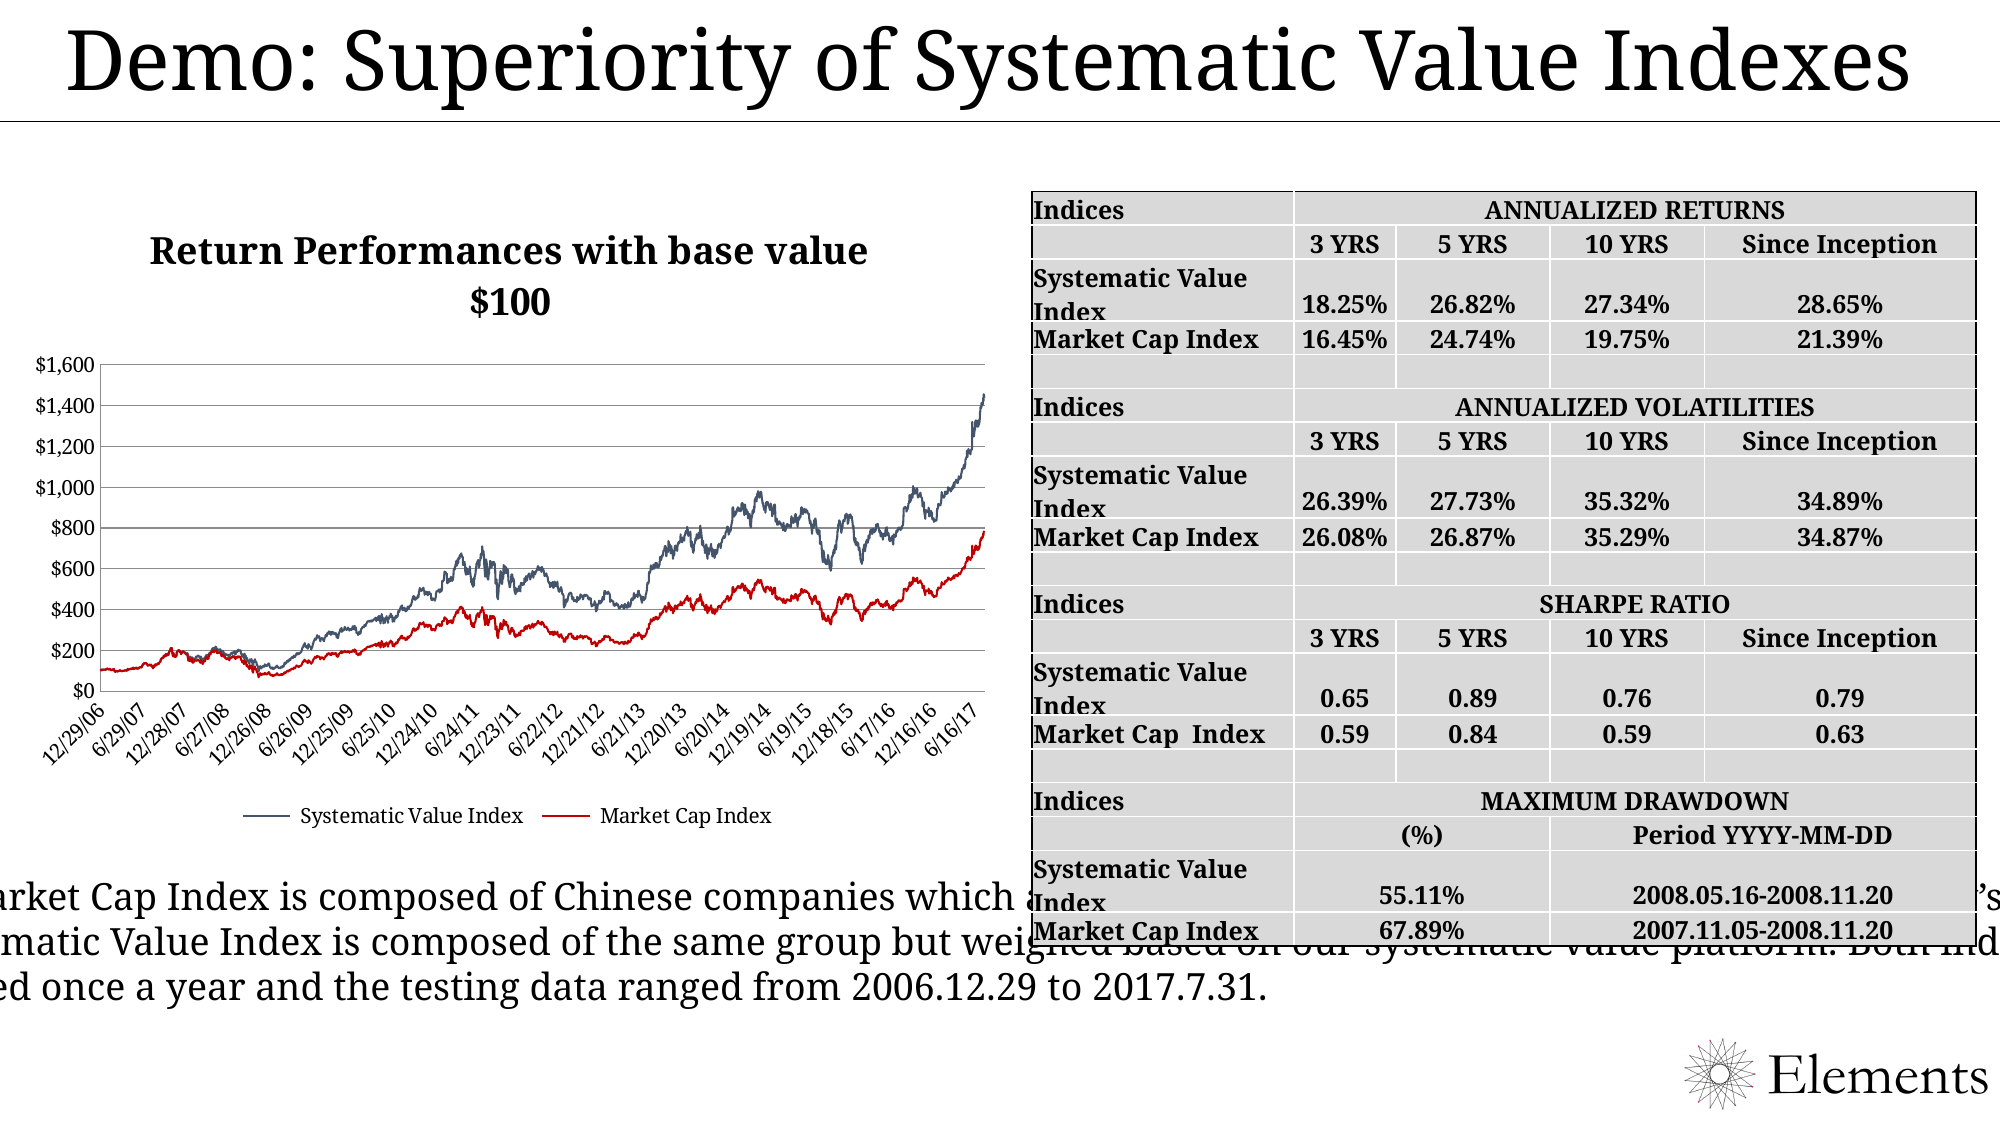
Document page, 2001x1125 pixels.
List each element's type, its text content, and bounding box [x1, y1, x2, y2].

text_box Notes: Market Cap Index is composed of Chinese companies which are traded in the USA and weighted by each company’s market cap and Systematic Value Index is composed of the same group but weighed based on our systematic value platform. Both indexes are rebalanced once a year and the testing data ranged from 2006.12.29 to 2017.7.31. [0, 866, 2000, 1016]
table_cell Systematic Value Index [1033, 851, 1293, 911]
table_cell Since Inception [1705, 620, 1975, 652]
table_cell Indices [1033, 389, 1293, 421]
table_cell [1705, 355, 1975, 388]
table_cell [1295, 750, 1395, 782]
table_cell Indices [1033, 783, 1293, 816]
table_cell MAXIMUM DRAWDOWN [1295, 783, 1975, 816]
table_cell 27.34% [1551, 260, 1704, 320]
table_cell 34.89% [1705, 457, 1975, 517]
table_cell SHARPE RATIO [1295, 586, 1975, 619]
table_cell Indices [1033, 586, 1293, 619]
table_cell [1705, 750, 1975, 782]
table_cell 35.32% [1551, 457, 1704, 517]
table_cell (%) [1295, 817, 1549, 850]
table_cell [1033, 620, 1293, 652]
table_cell [1033, 553, 1293, 585]
table_cell 0.79 [1705, 654, 1975, 714]
table_cell Period YYYY-MM-DD [1551, 817, 1975, 850]
table_cell 28.65% [1705, 260, 1975, 320]
table_cell [1033, 750, 1293, 782]
table_cell [1551, 355, 1704, 388]
table_cell [1551, 750, 1704, 782]
table_cell 0.84 [1397, 716, 1549, 748]
table_cell 3 YRS [1295, 620, 1395, 652]
table_cell 3 YRS [1295, 423, 1395, 455]
table_cell Systematic Value Index [1033, 457, 1293, 517]
table_cell [1705, 553, 1975, 585]
table_cell 10 YRS [1551, 620, 1704, 652]
table_cell 26.82% [1397, 260, 1549, 320]
table_cell 5 YRS [1397, 423, 1549, 455]
table_cell 35.29% [1551, 519, 1704, 551]
picture [1680, 1018, 2000, 1125]
table_cell 2007.11.05-2008.11.20 [1551, 913, 1975, 945]
table_cell 34.87% [1705, 519, 1975, 551]
table_cell [1295, 553, 1395, 585]
table_cell 67.89% [1295, 913, 1549, 945]
table_cell 0.76 [1551, 654, 1704, 714]
table_cell 10 YRS [1551, 226, 1704, 258]
table_cell Since Inception [1705, 423, 1975, 455]
table_cell [1397, 750, 1549, 782]
table_cell 0.63 [1705, 716, 1975, 748]
table_cell 18.25% [1295, 260, 1395, 320]
chart [15, 191, 1005, 837]
table_cell 26.08% [1295, 519, 1395, 551]
table_cell Market Cap Index [1033, 519, 1293, 551]
table_header ANNUALIZED RETURNS [1295, 192, 1975, 224]
table_cell [1033, 423, 1293, 455]
table_cell [1033, 817, 1293, 850]
table_cell 10 YRS [1551, 423, 1704, 455]
table_cell 2008.05.16-2008.11.20 [1551, 851, 1975, 911]
table_cell Systematic Value Index [1033, 654, 1293, 714]
title Demo: Superiority of Systematic Value Indexes [0, 2, 2000, 121]
table_cell 55.11% [1295, 851, 1549, 911]
table_cell 0.59 [1295, 716, 1395, 748]
table_cell 3 YRS [1295, 226, 1395, 258]
table_cell Systematic Value Index [1033, 260, 1293, 320]
table_cell 16.45% [1295, 322, 1395, 354]
table_cell [1295, 355, 1395, 388]
table_cell 0.59 [1551, 716, 1704, 748]
table_cell 26.87% [1397, 519, 1549, 551]
table_header Indices [1033, 192, 1293, 224]
table_cell [1397, 355, 1549, 388]
table_cell [1551, 553, 1704, 585]
table_cell ANNUALIZED VOLATILITIES [1295, 389, 1975, 421]
table_cell 24.74% [1397, 322, 1549, 354]
table_cell 26.39% [1295, 457, 1395, 517]
table_cell 5 YRS [1397, 226, 1549, 258]
table_cell [1033, 226, 1293, 258]
table_cell 5 YRS [1397, 620, 1549, 652]
table_cell Market Cap Index [1033, 716, 1293, 748]
table_cell 19.75% [1551, 322, 1704, 354]
table_cell 21.39% [1705, 322, 1975, 354]
table_cell [1033, 355, 1293, 388]
table_cell Market Cap Index [1033, 322, 1293, 354]
table_cell 0.89 [1397, 654, 1549, 714]
table_cell Since Inception [1705, 226, 1975, 258]
table_cell 27.73% [1397, 457, 1549, 517]
table_cell [1397, 553, 1549, 585]
table_cell Market Cap Index [1033, 913, 1293, 945]
table_cell 0.65 [1295, 654, 1395, 714]
